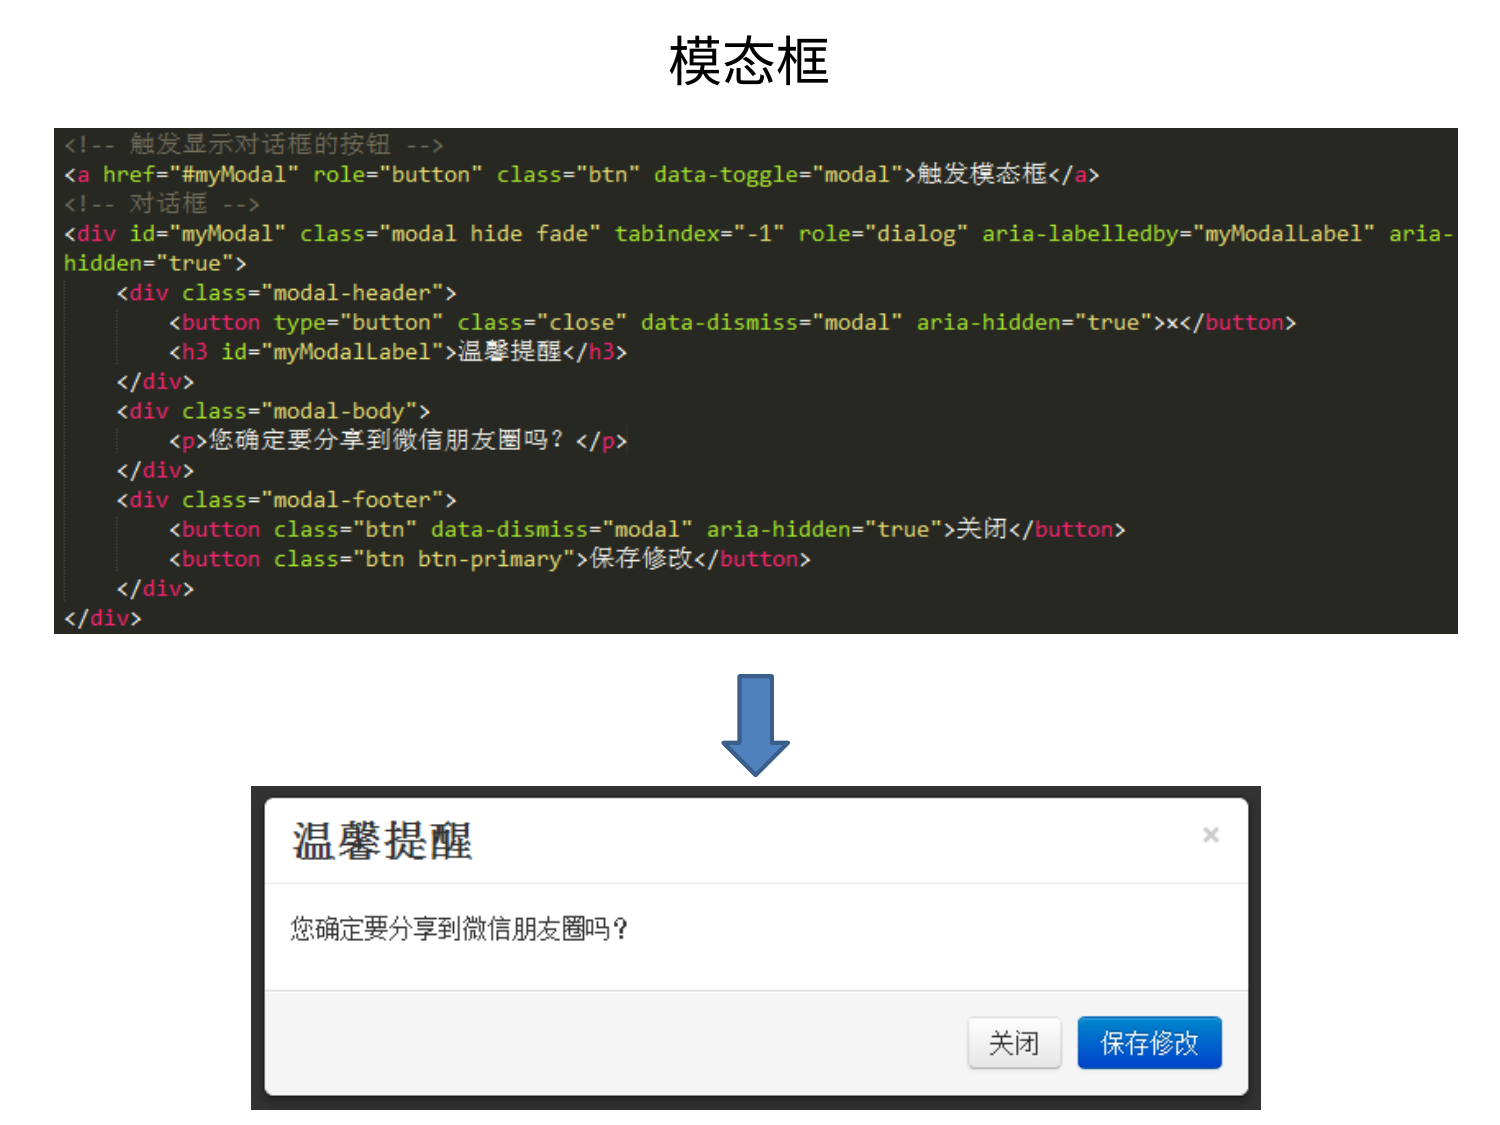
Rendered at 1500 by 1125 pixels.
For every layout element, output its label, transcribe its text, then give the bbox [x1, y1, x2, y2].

text_box [721, 674, 791, 778]
picture [53, 128, 1458, 634]
title 模态框 [75, 19, 1425, 100]
picture [250, 786, 1261, 1110]
